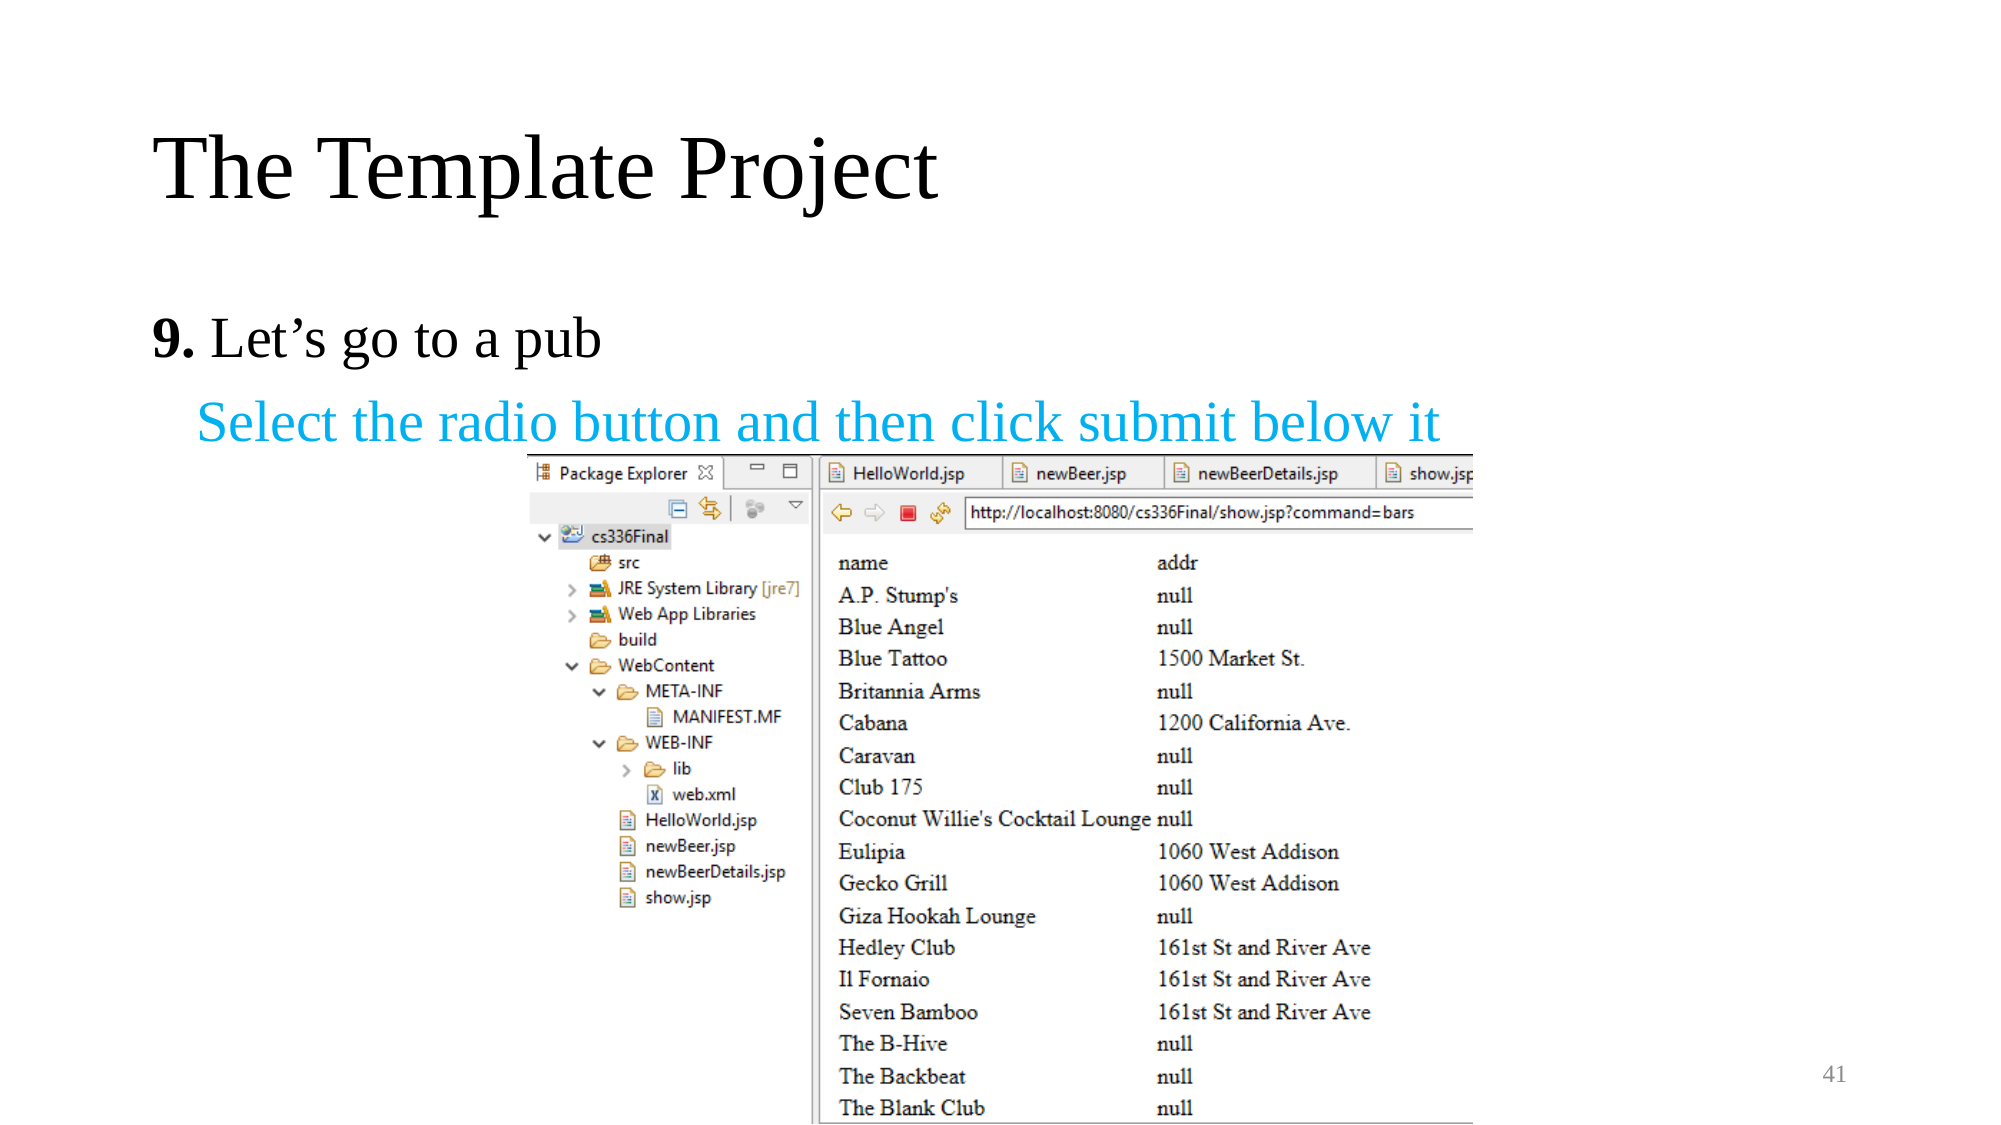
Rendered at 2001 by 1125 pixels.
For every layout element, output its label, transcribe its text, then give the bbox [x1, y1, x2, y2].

list 9. Let’s go to a pub Select the radio button and then click submit below it [137, 299, 1863, 1014]
slide_number 41 [1473, 1042, 1863, 1103]
title The Template Project [137, 59, 1863, 278]
picture [527, 454, 1473, 1124]
